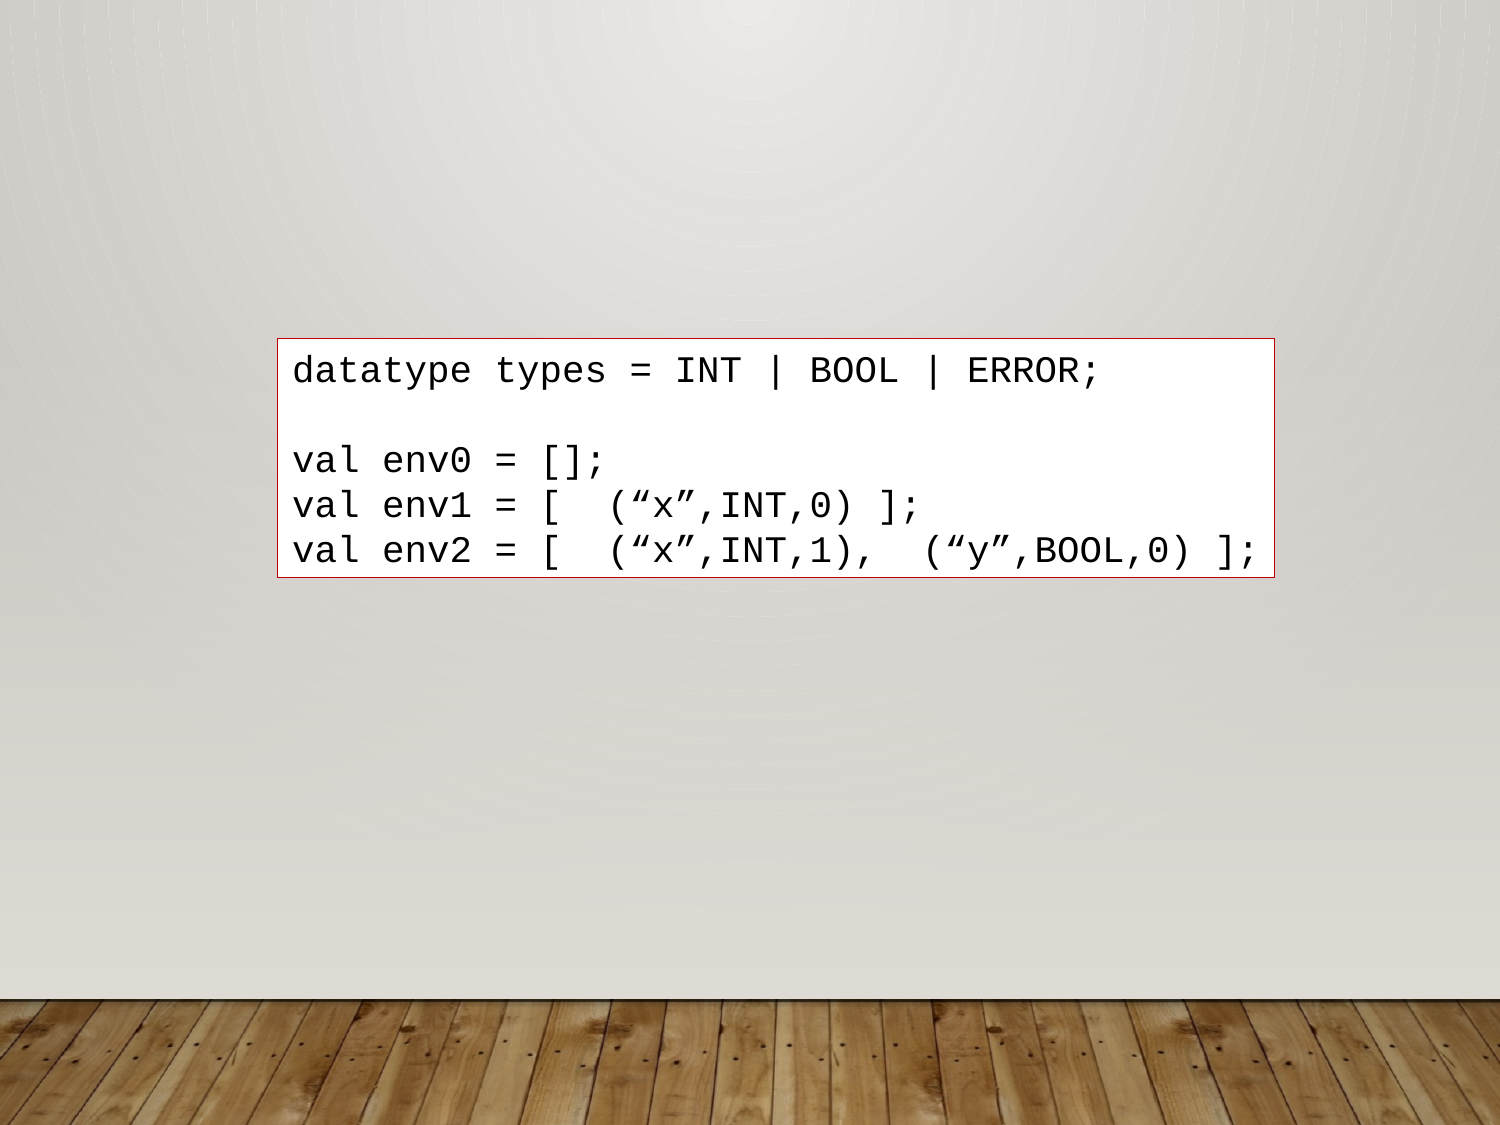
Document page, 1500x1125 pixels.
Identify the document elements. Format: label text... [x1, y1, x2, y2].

text_box datatype types = INT | BOOL | ERROR; val env0 = []; val env1 = [ (“x”,INT,0) ]; val env2 = [ (“x”,INT,1), (“y”,BOOL,0) ]; [277, 338, 1275, 578]
picture [0, 999, 1500, 1125]
